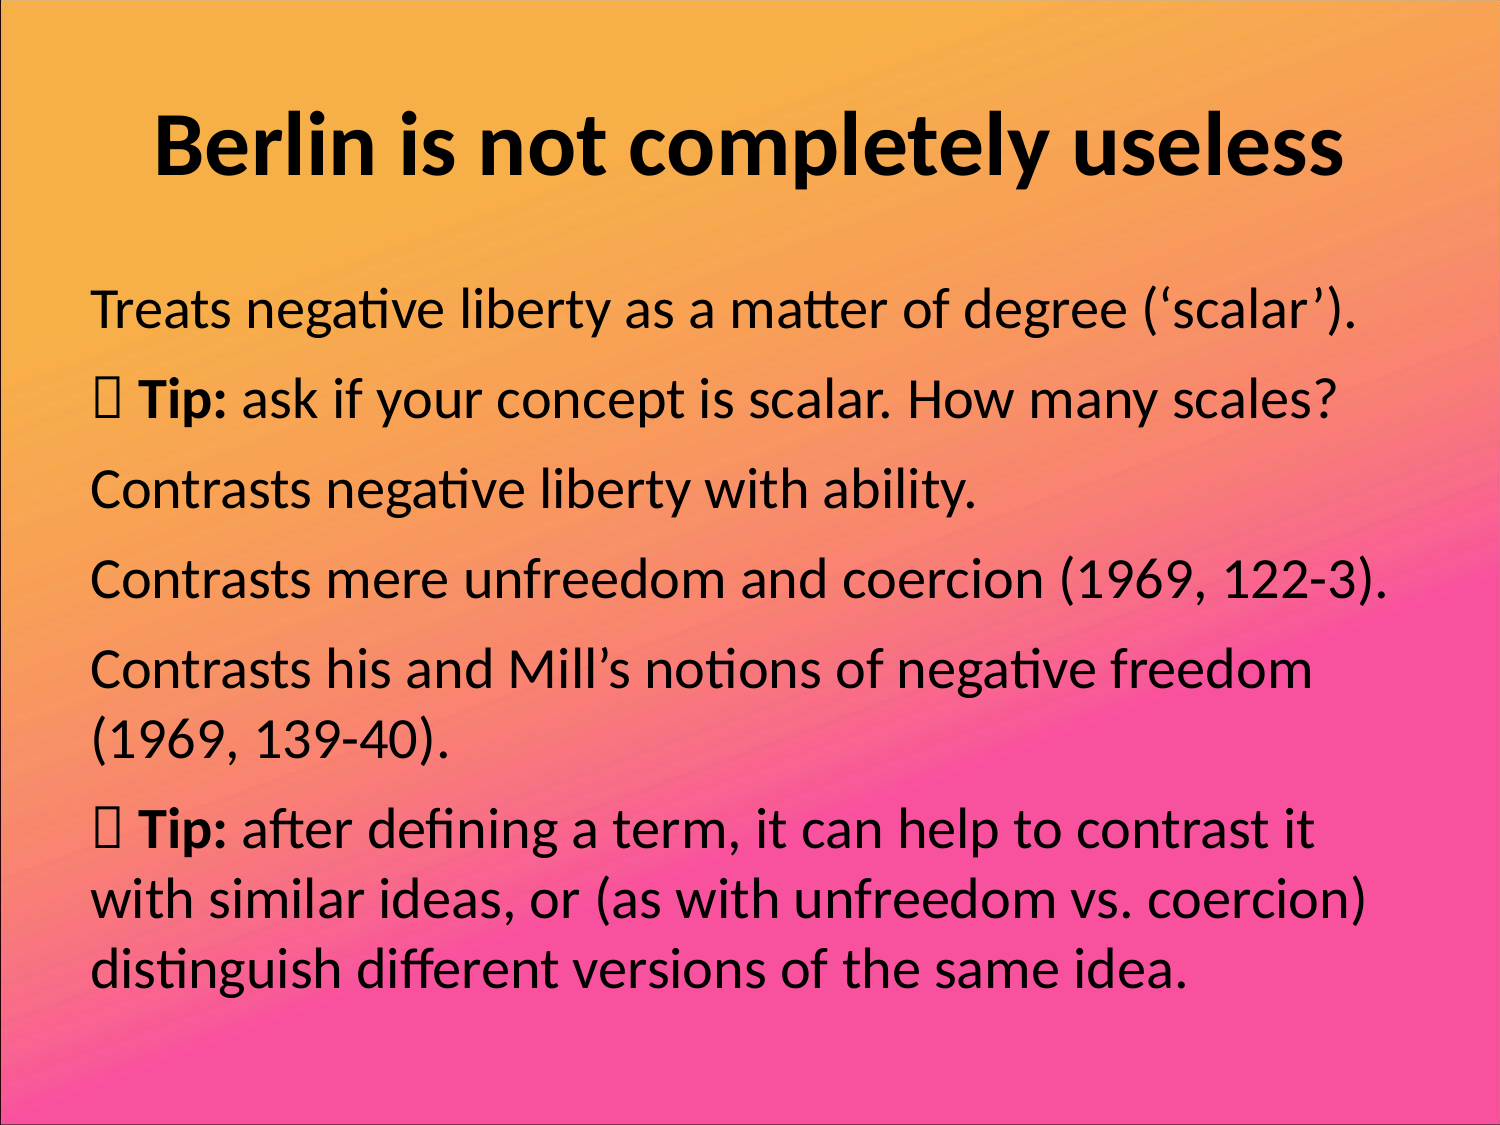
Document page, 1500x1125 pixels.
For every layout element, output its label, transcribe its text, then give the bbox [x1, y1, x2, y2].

title Berlin is not completely useless [75, 45, 1425, 233]
list Treats negative liberty as a matter of degree (‘scalar’).  Tip: ask if your concept is scalar. How many scales? Contrasts negative liberty with ability. Contrasts mere unfreedom and coercion (1969, 122-3). Contrasts his and Mill’s notions of negative freedom (1969, 139-40).  Tip: after defining a term, it can help to contrast it with similar ideas, or (as with unfreedom vs. coercion) distinguish different versions of the same idea. [75, 262, 1425, 1067]
picture [0, 0, 1500, 1125]
